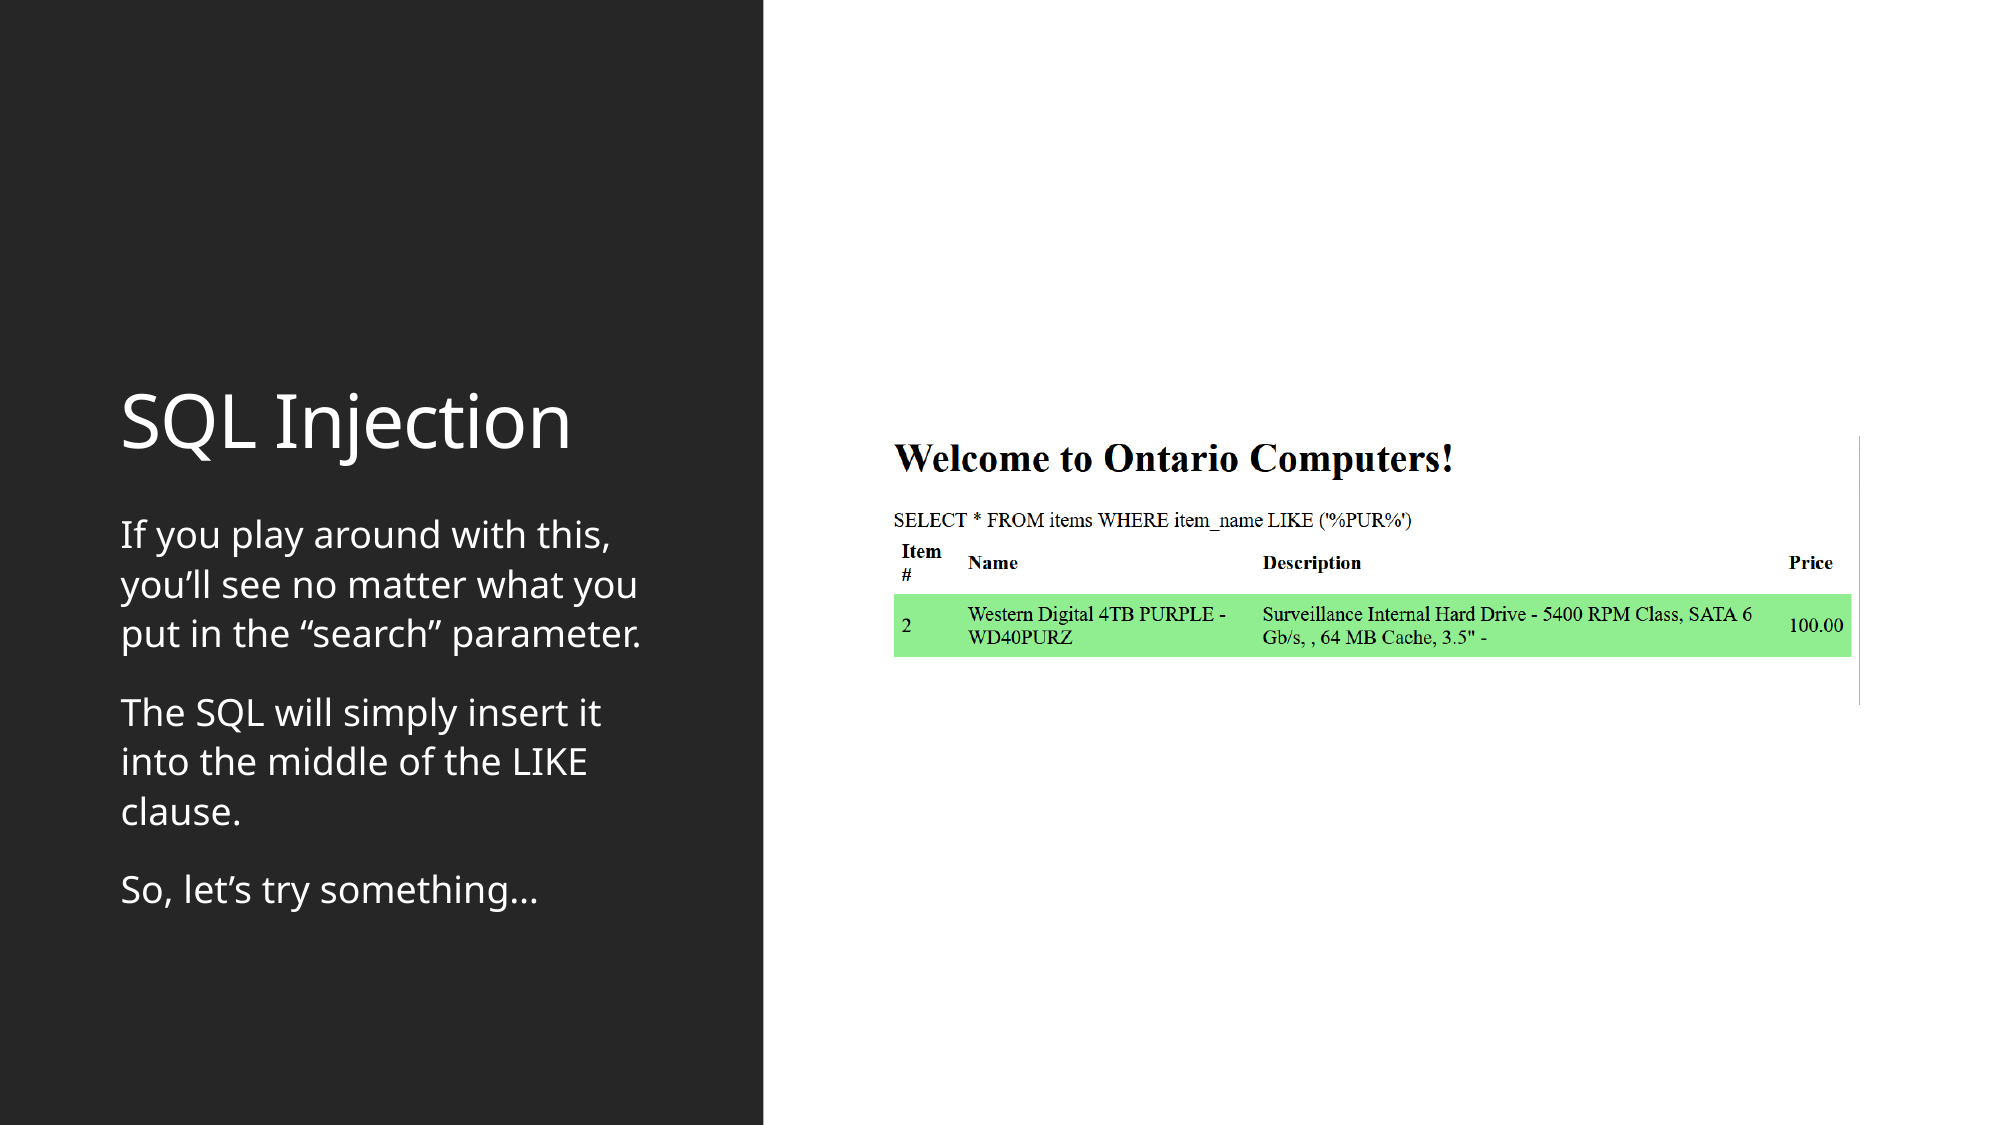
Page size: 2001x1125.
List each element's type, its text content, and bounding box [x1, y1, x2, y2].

list If you play around with this, you’ll see no matter what you put in the “search” parameter. The SQL will simply insert it into the middle of the LIKE clause. So, let’s try something… [105, 499, 683, 1002]
title SQL Injection [105, 128, 683, 473]
picture [886, 436, 1860, 706]
